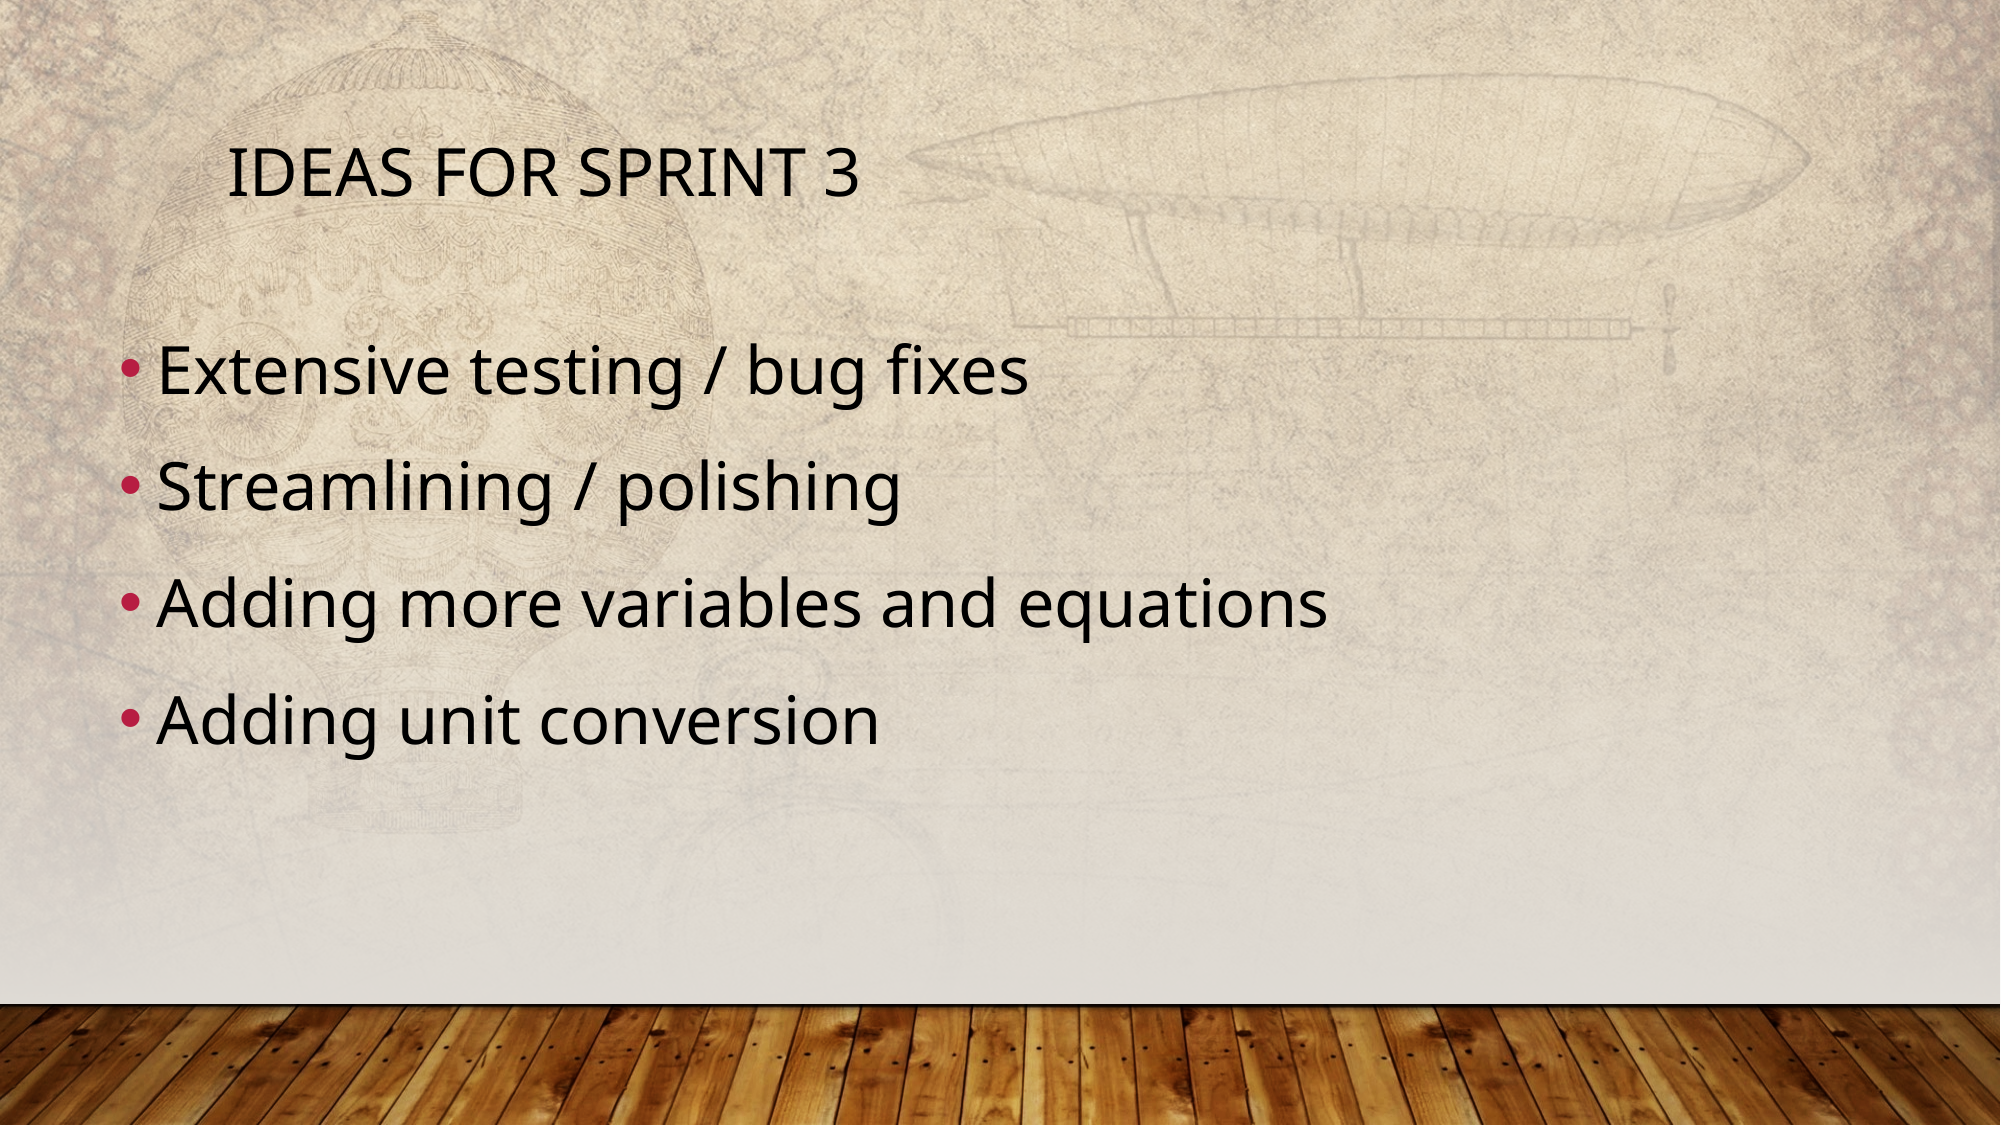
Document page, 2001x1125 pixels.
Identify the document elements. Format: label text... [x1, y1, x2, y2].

text_box ideas FOR Sprint 3 [212, 131, 1788, 304]
text_box Extensive testing / bug fixes Streamlining / polishing Adding more variables and equations Adding unit conversion [104, 304, 1870, 954]
picture [0, 1004, 2000, 1125]
